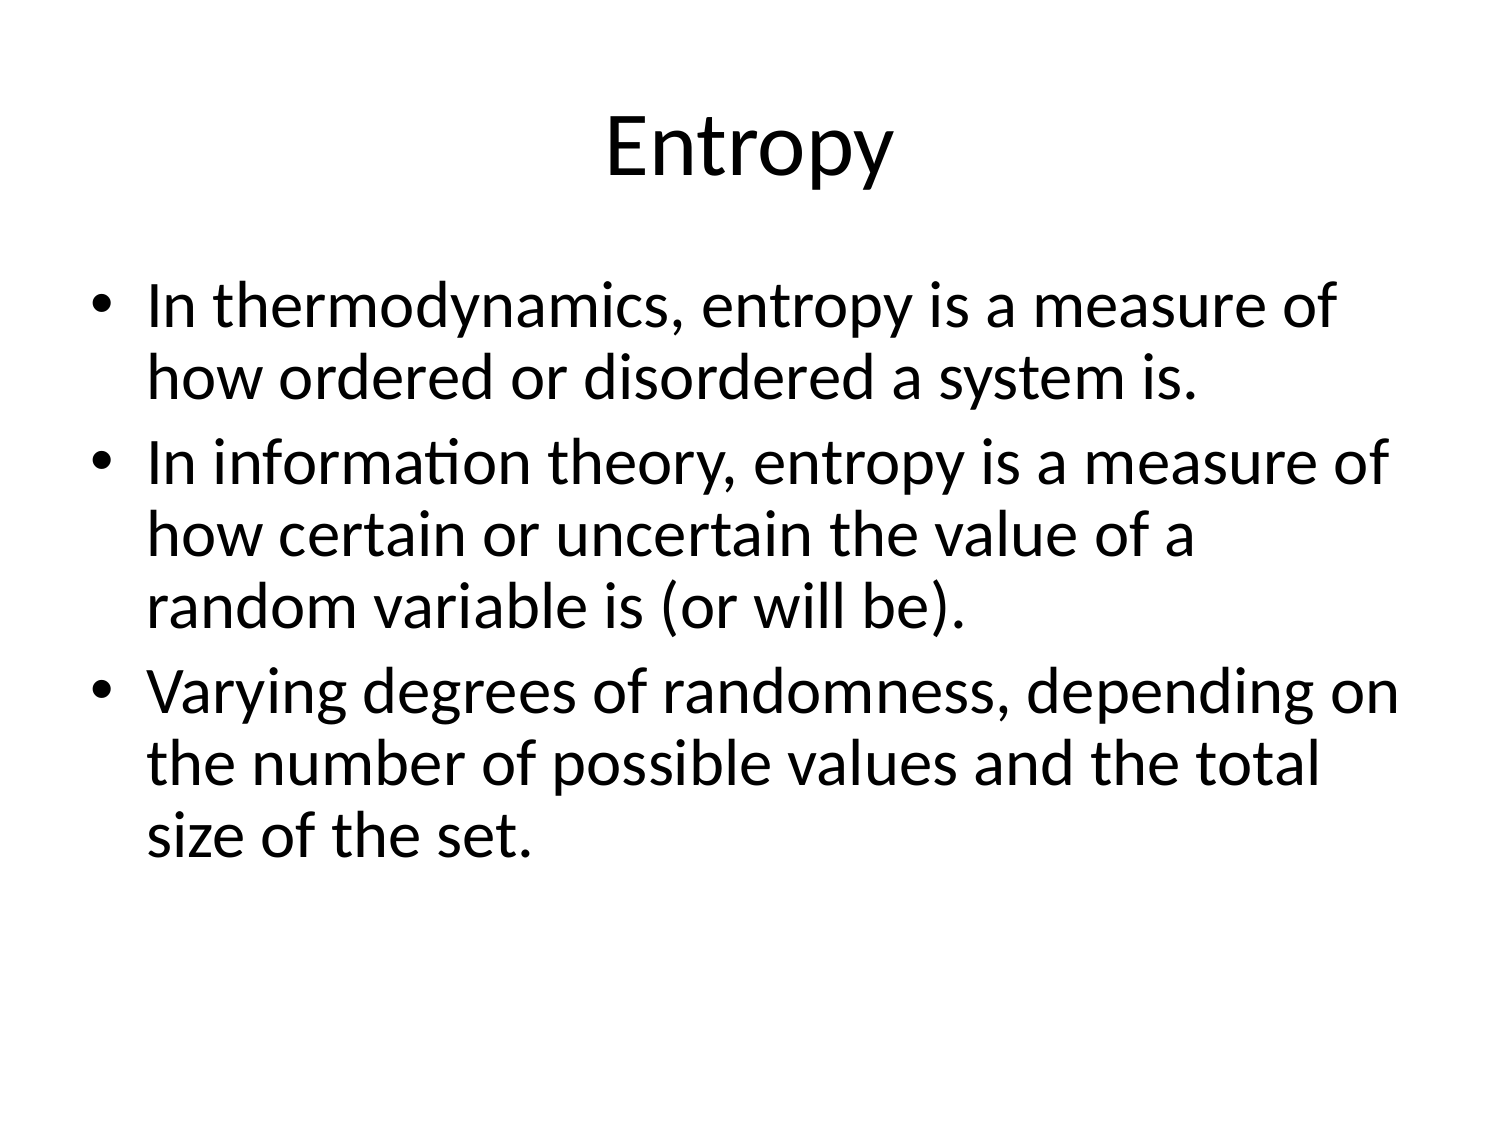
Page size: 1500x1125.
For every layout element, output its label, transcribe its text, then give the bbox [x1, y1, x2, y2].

list In thermodynamics, entropy is a measure of how ordered or disordered a system is. In information theory, entropy is a measure of how certain or uncertain the value of a random variable is (or will be). Varying degrees of randomness, depending on the number of possible values and the total size of the set. [75, 262, 1425, 1005]
title Entropy [75, 45, 1425, 233]
